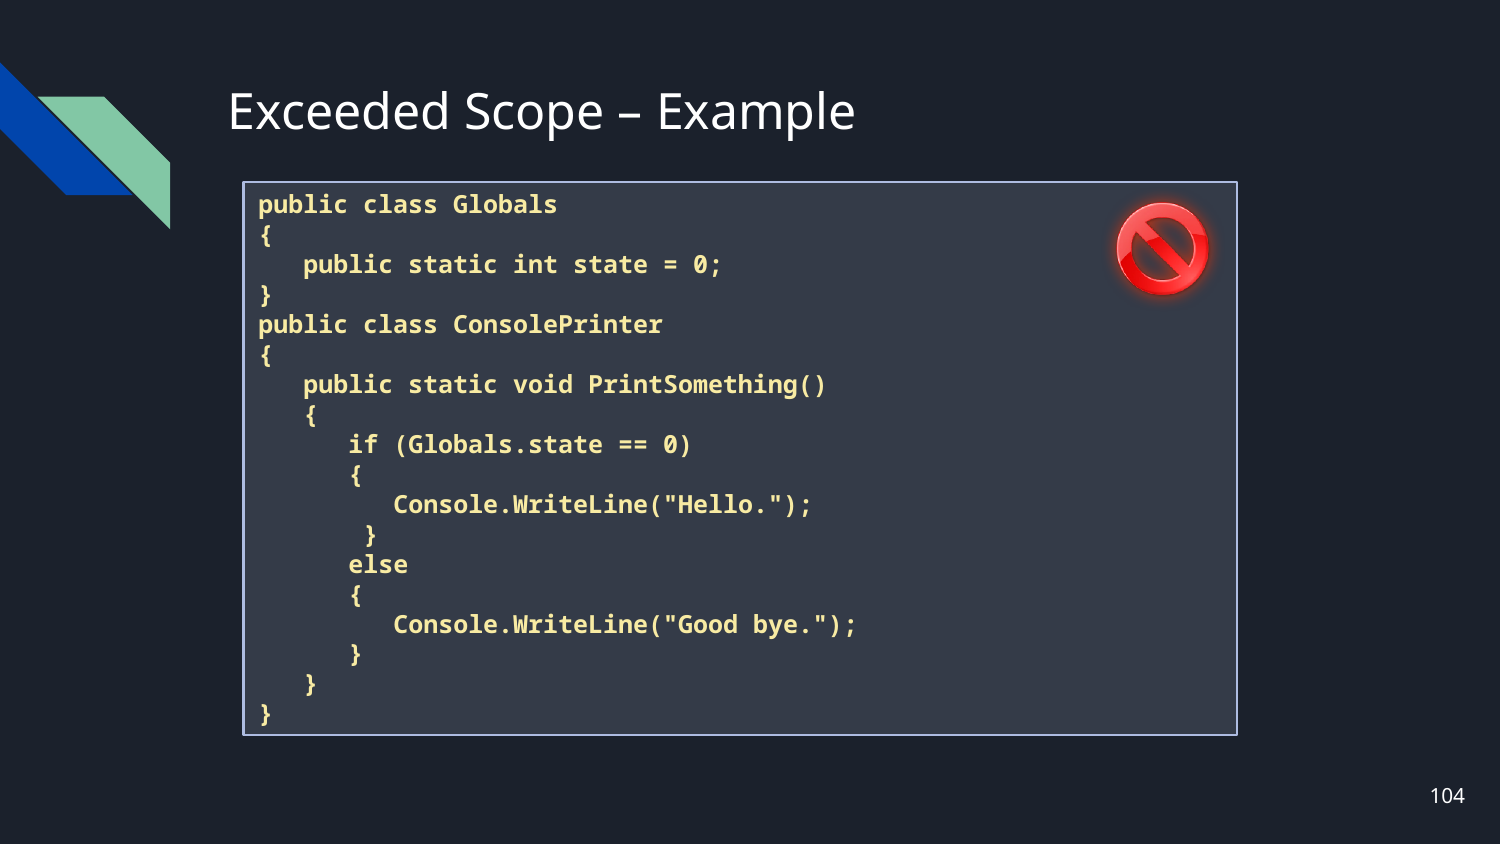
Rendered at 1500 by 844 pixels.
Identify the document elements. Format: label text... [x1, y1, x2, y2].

text_box public class Globals { public static int state = 0; } public class ConsolePrinter { public static void PrintSomething() { if (Globals.state == 0) { Console.WriteLine("Hello."); } else { Console.WriteLine("Good bye."); } } } [243, 181, 1238, 736]
slide_number 104 [1389, 764, 1480, 830]
picture [1114, 200, 1213, 299]
title Exceeded Scope – Example [212, 64, 1368, 215]
